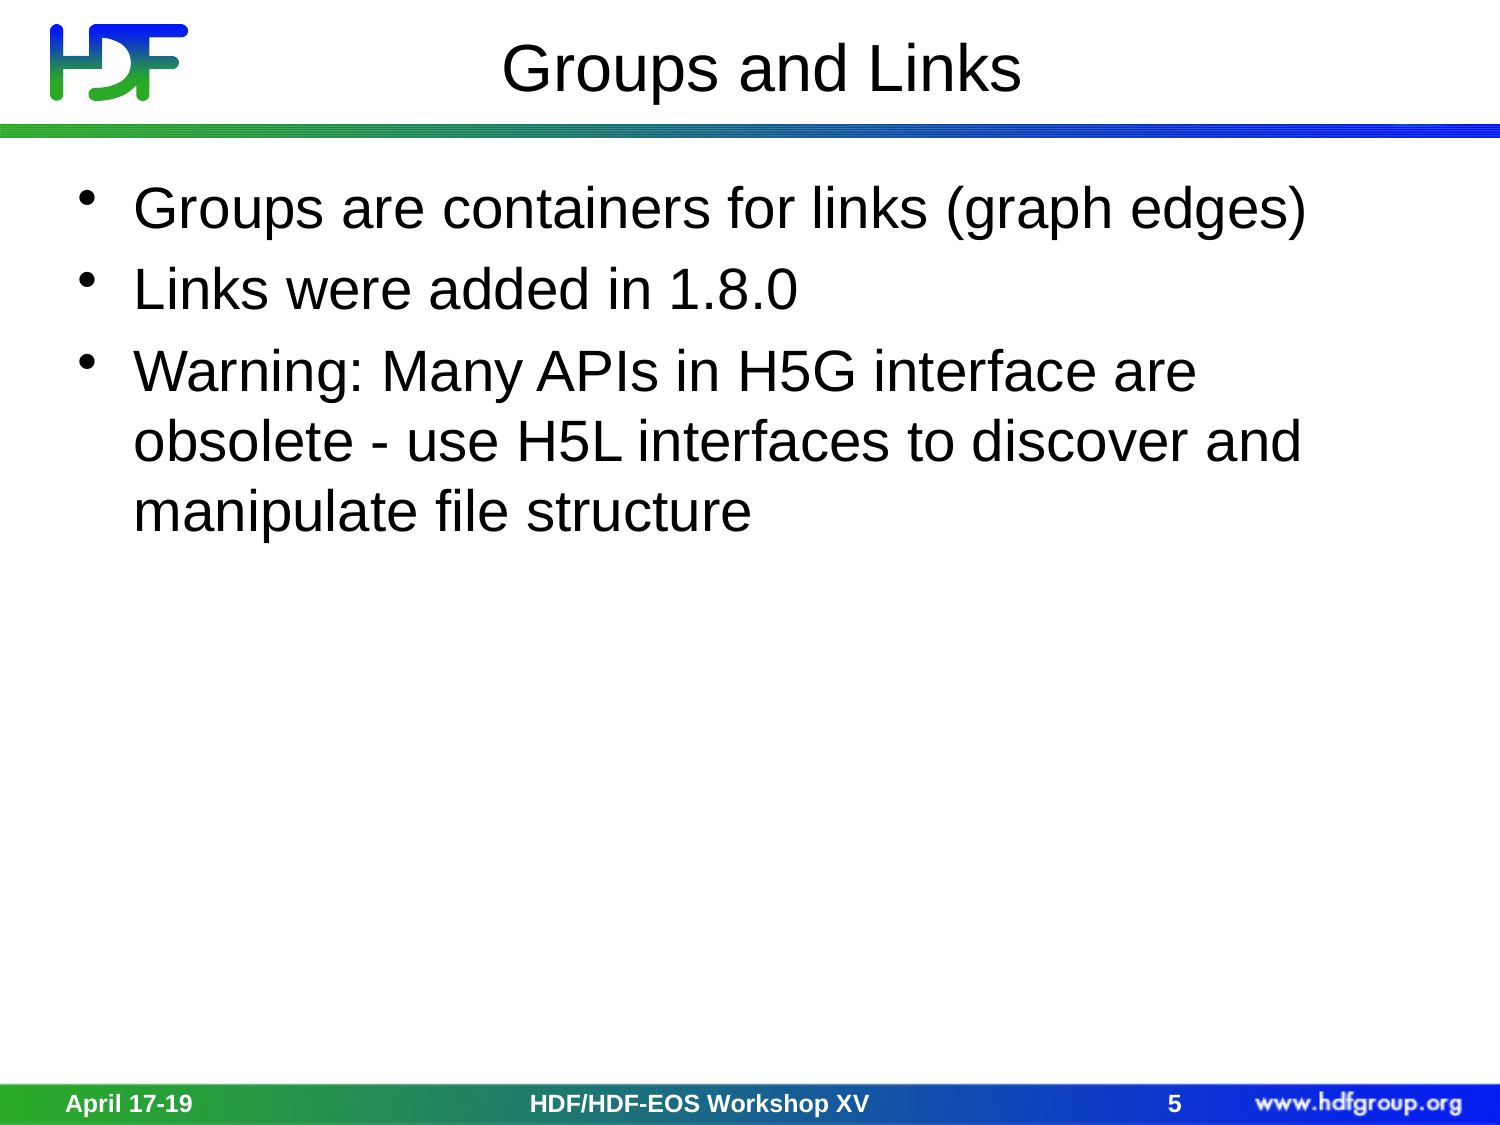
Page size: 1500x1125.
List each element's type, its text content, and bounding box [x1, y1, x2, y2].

footer HDF/HDF-EOS Workshop XV [374, 1087, 1026, 1125]
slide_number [49, 1087, 338, 1125]
title Groups and Links [187, 24, 1338, 113]
slide_number 5 [1112, 1087, 1238, 1125]
list Groups are containers for links (graph edges) Links were added in 1.8.0 Warning: Many APIs in H5G interface are obsolete - use H5L interfaces to discover and manipulate file structure [62, 162, 1451, 1063]
picture [0, 0, 1500, 1125]
